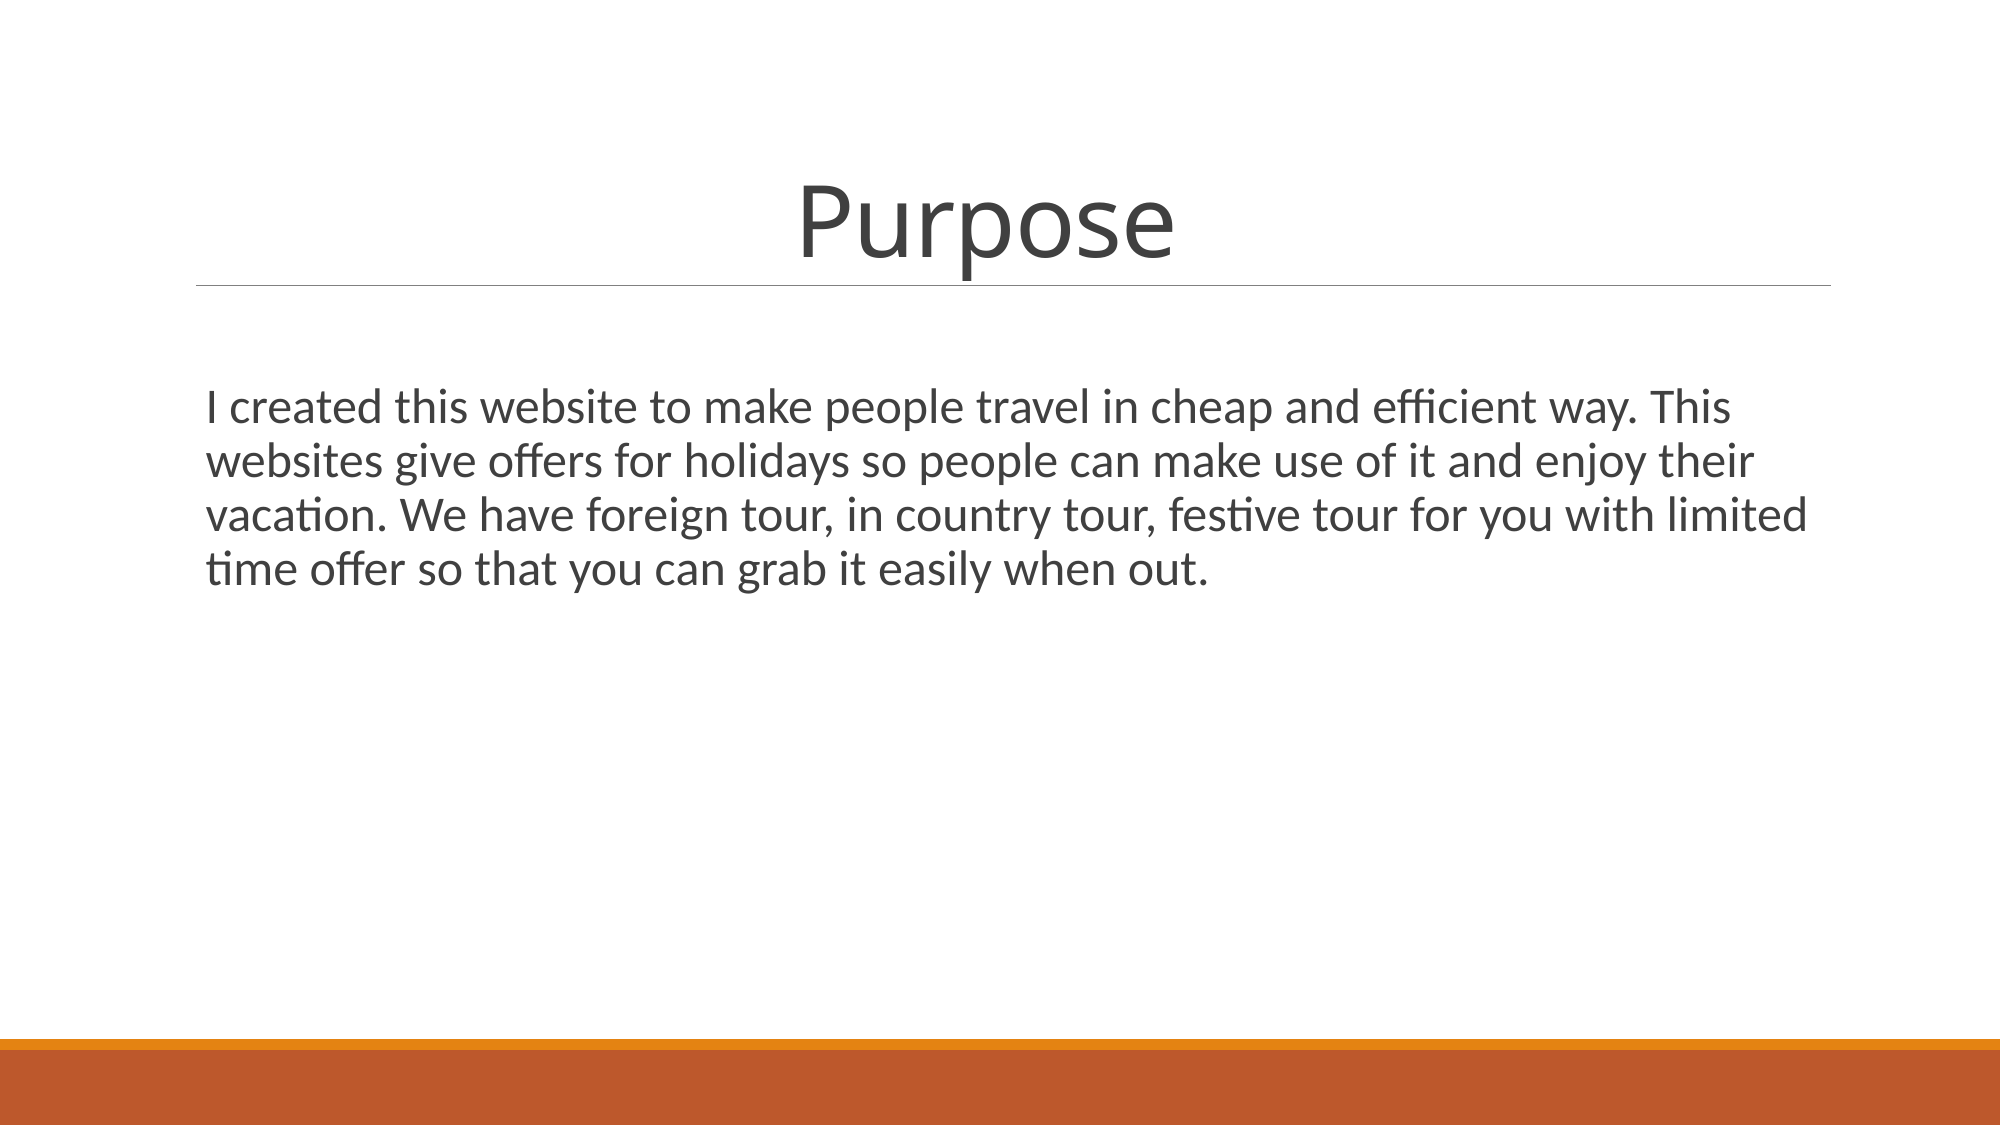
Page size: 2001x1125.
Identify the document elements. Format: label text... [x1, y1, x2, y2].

list I created this website to make people travel in cheap and efficient way. This websites give offers for holidays so people can make use of it and enjoy their vacation. We have foreign tour, in country tour, festive tour for you with limited time offer so that you can grab it easily when out. [190, 373, 1841, 1034]
title Purpose [180, 47, 1830, 285]
